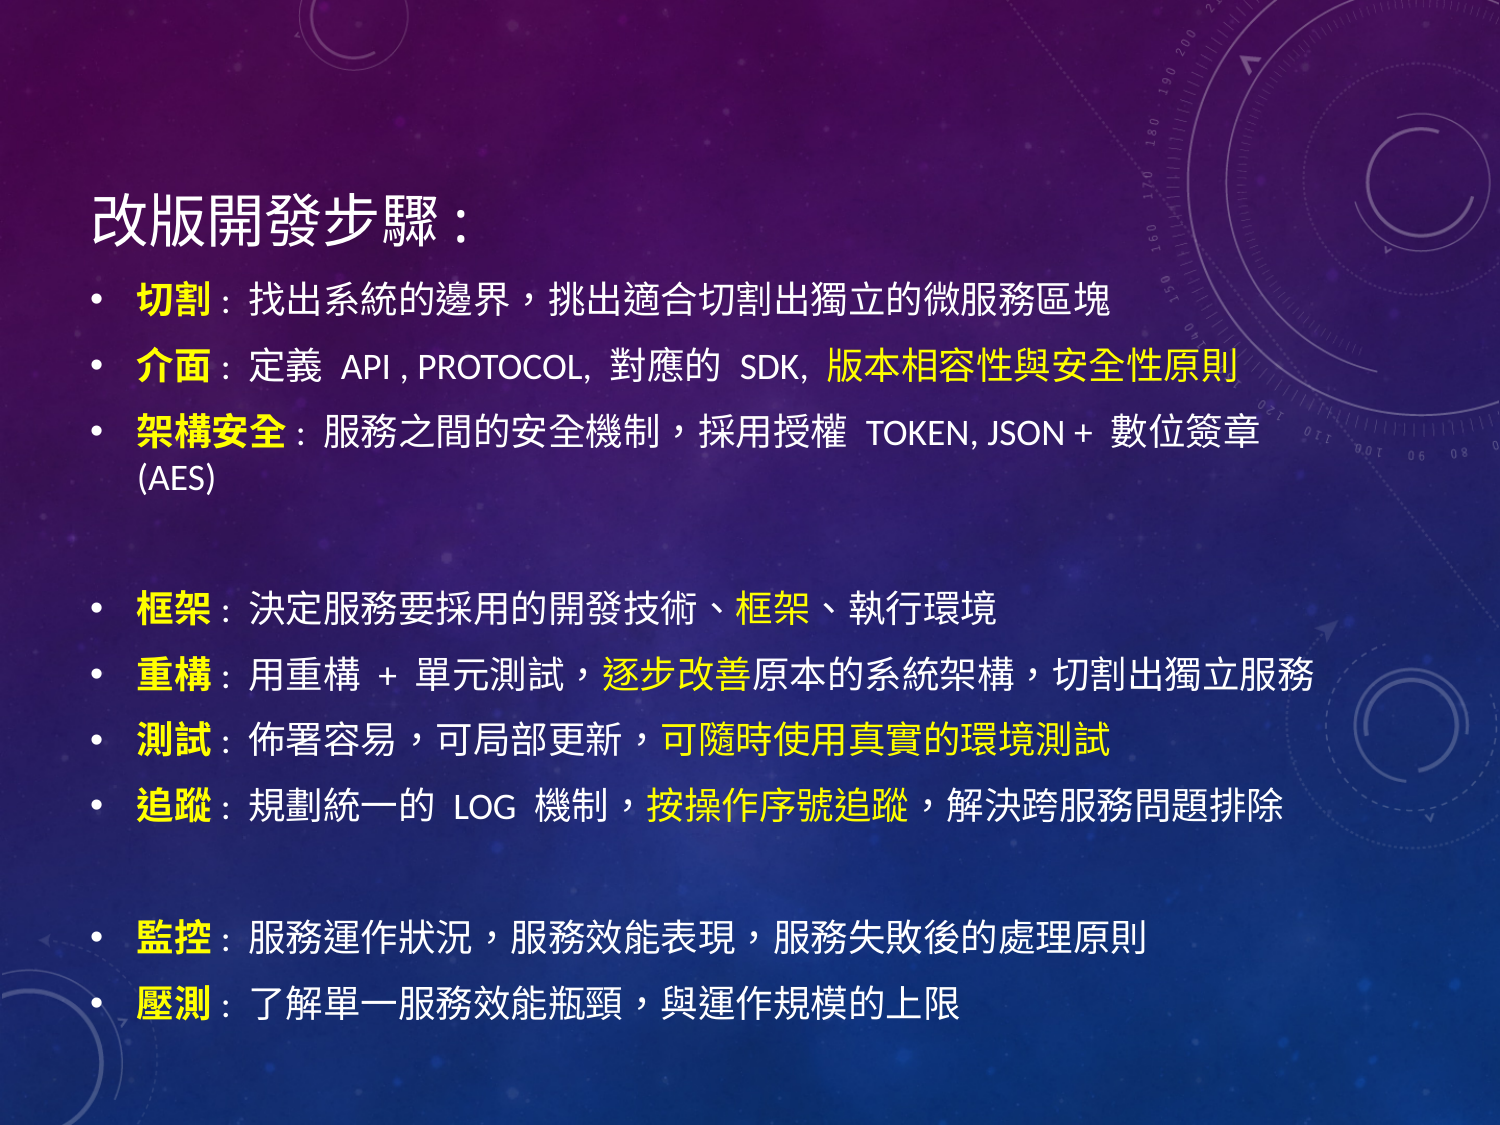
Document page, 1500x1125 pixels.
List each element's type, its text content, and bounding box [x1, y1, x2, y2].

picture [0, 0, 1500, 1125]
title 改版開發步驟: [75, 99, 1350, 339]
list 切割: 找出系統的邊界，挑出適合切割出獨立的微服務區塊 介面: 定義 API , PROTOCOL, 對應的 SDK, 版本相容性與安全性原則 架構安全: 服務之間的安全機制，採用授權 TOKEN, JSON + 數位簽章(AES) 框架: 決定服務要採用的開發技術、框架、執行環境 重構: 用重構 + 單元測試，逐步改善原本的系統架構，切割出獨立服務 測試: 佈署容易，可局部更新，可隨時使用真實的環境測試 追蹤: 規劃統一的 LOG 機制，按操作序號追蹤，解決跨服務問題排除 監控: 服務運作狀況，服務效能表現，服務失敗後的處理原則 壓測: 了解單一服務效能瓶頸，與運作規模的上限 [75, 351, 1350, 950]
